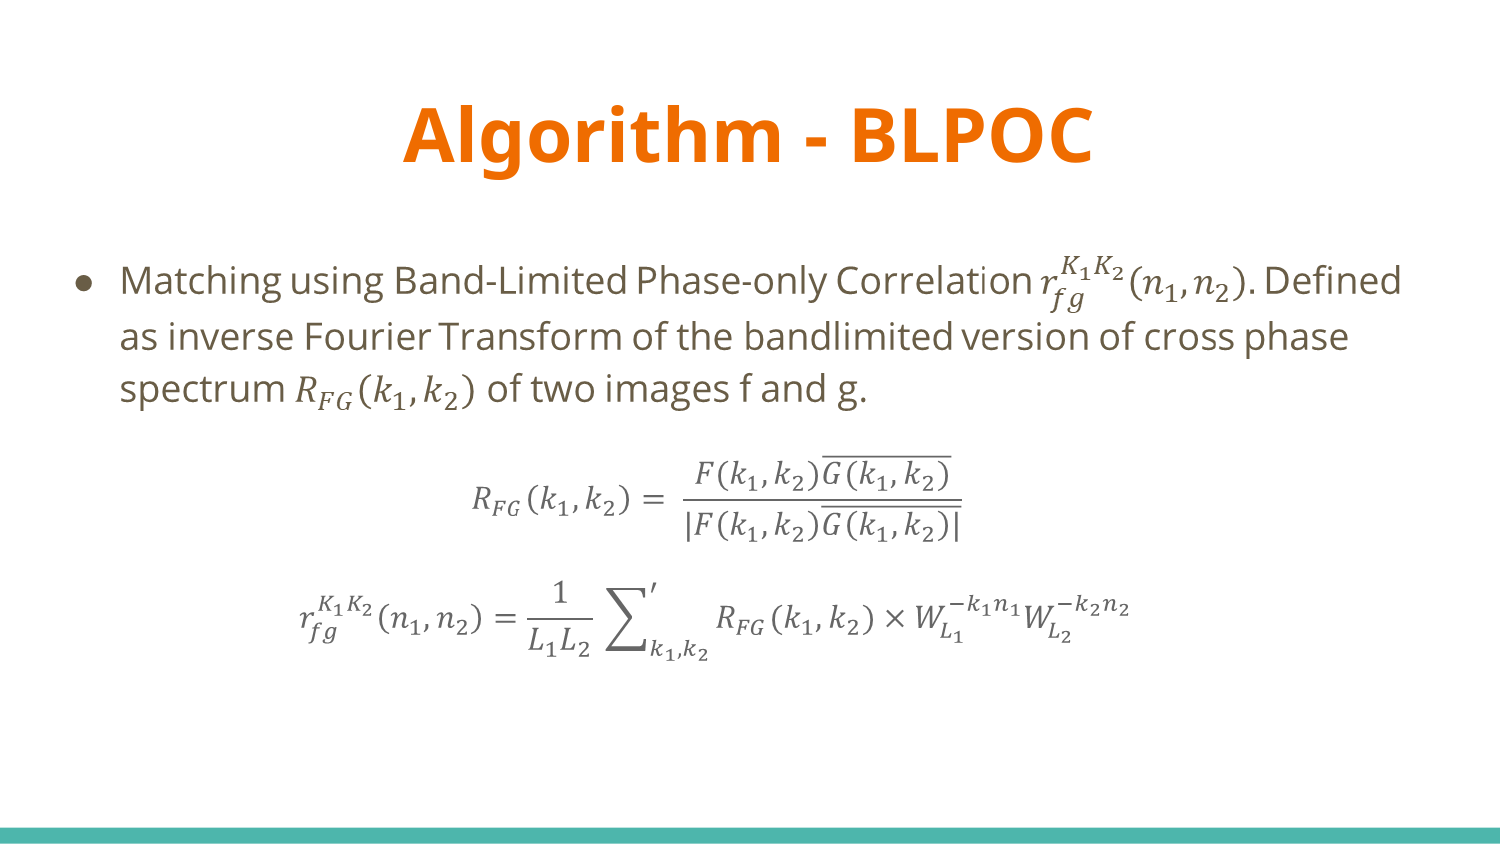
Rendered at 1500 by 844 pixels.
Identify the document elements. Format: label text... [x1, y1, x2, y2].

title Algorithm - BLPOC [51, 72, 1449, 189]
list [51, 207, 1449, 750]
